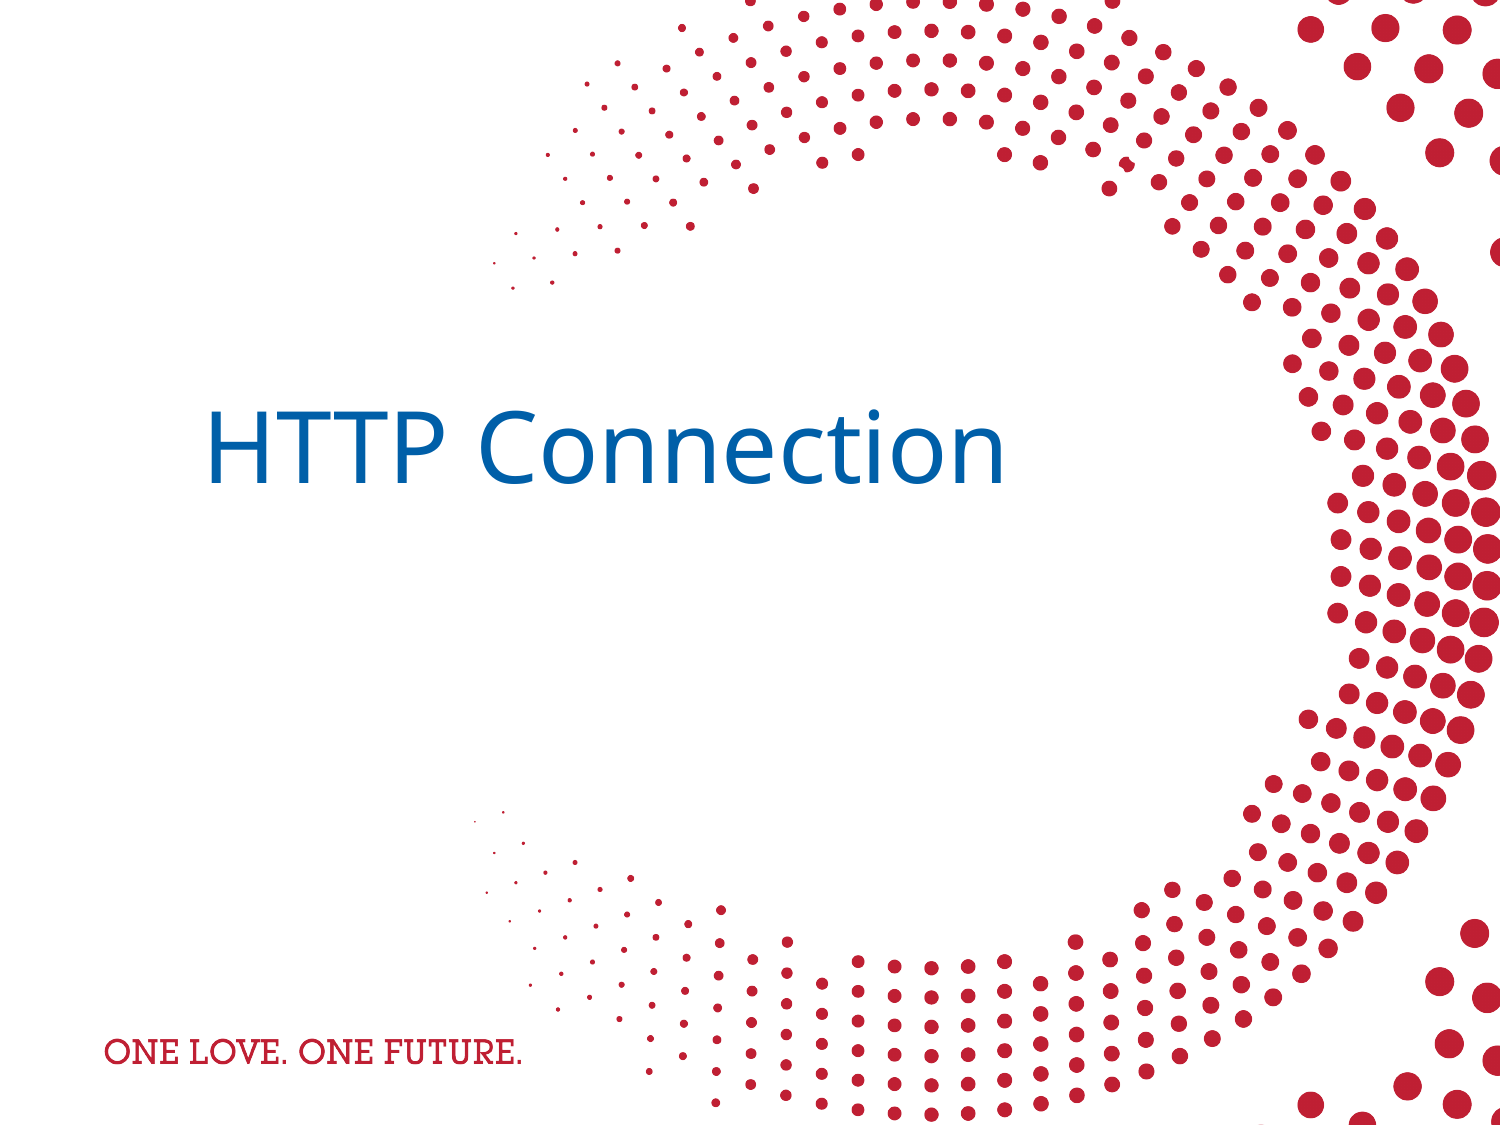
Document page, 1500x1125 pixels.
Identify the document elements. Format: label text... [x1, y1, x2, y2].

text_box HTTP Connection [200, 383, 1217, 504]
picture [0, 0, 1500, 1125]
